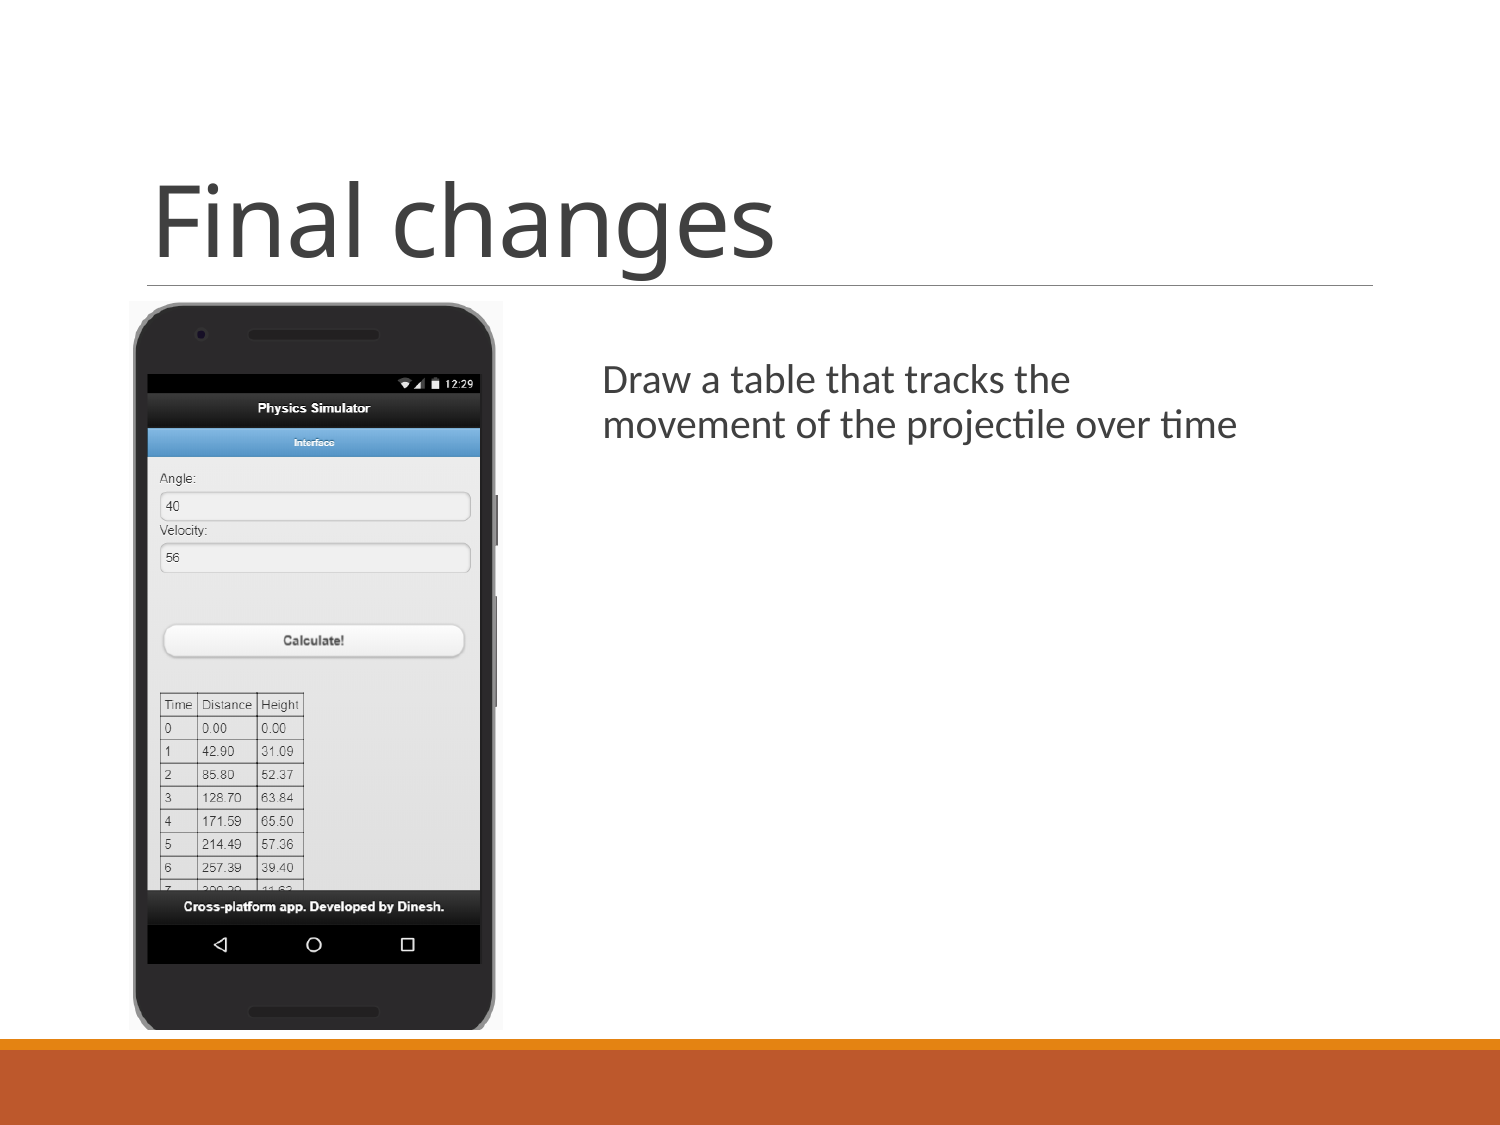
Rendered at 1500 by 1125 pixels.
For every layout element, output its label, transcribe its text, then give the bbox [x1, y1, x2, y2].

title Final changes [135, 47, 1373, 285]
list Draw a table that tracks the movement of the projectile over time [587, 350, 1263, 1093]
picture [128, 301, 503, 1031]
